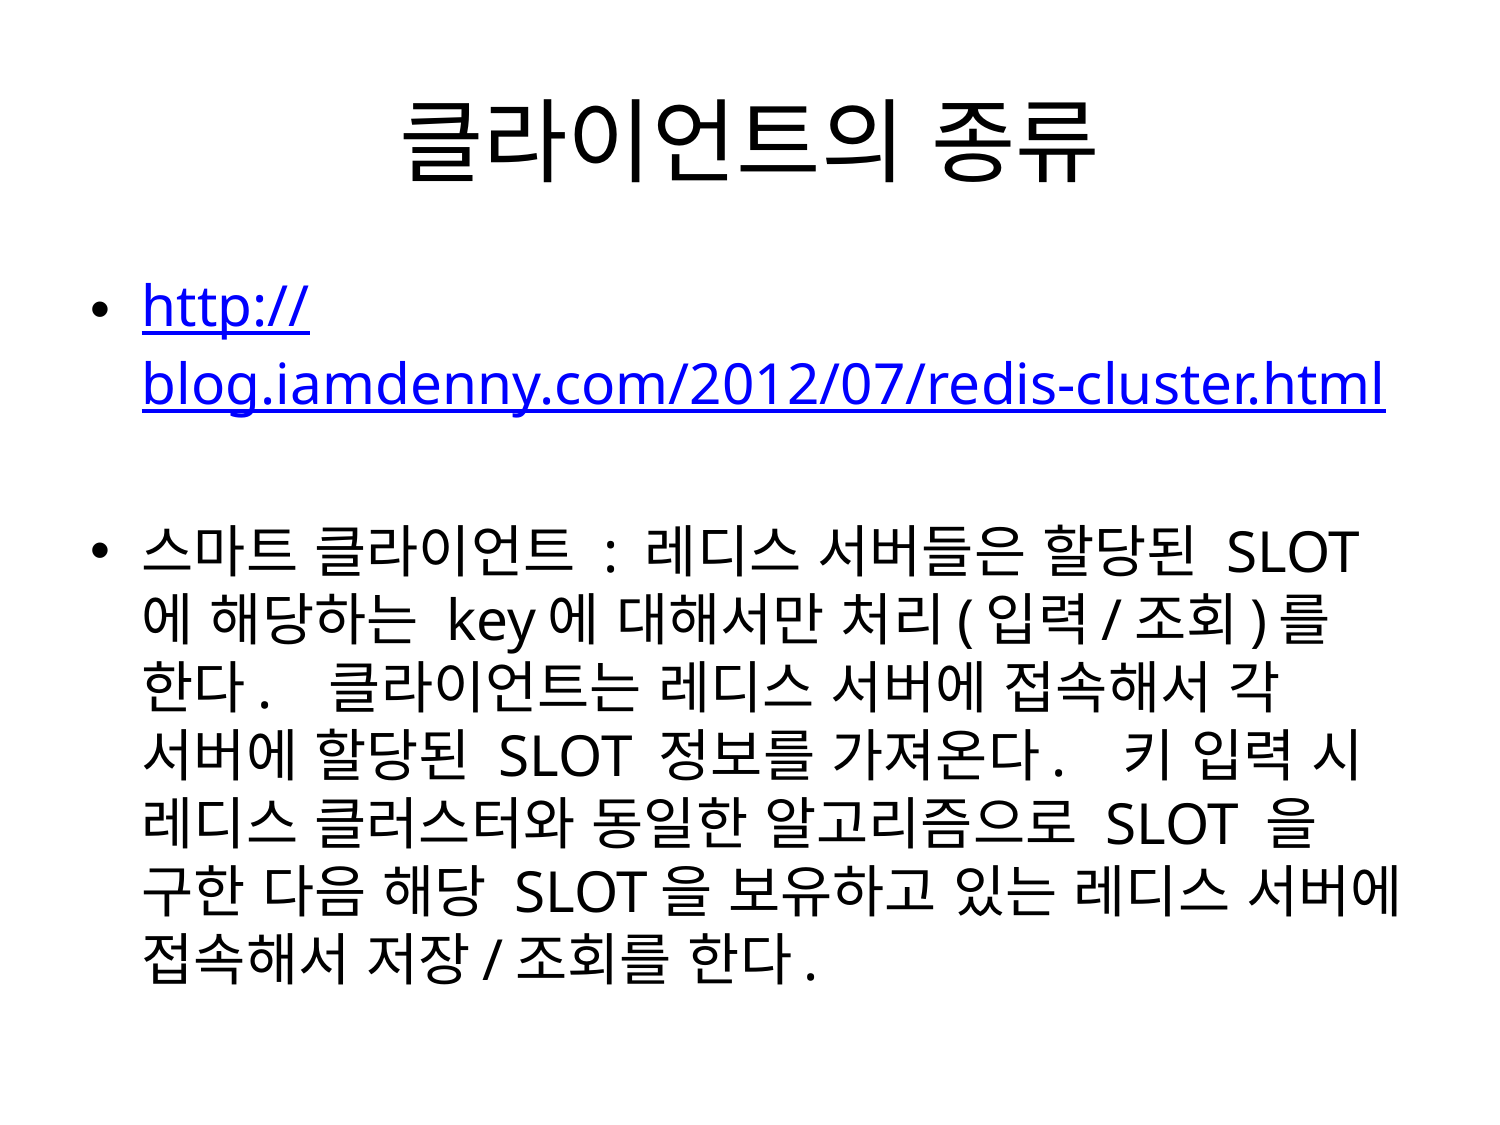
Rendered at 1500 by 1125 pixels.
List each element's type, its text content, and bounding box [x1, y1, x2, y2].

title 클라이언트의 종류 [75, 45, 1425, 233]
list http://blog.iamdenny.com/2012/07/redis-cluster.html 스마트 클라이언트 : 레디스 서버들은 할당된 SLOT에 해당하는 key에 대해서만 처리(입력/조회)를 한다. 클라이언트는 레디스 서버에 접속해서 각 서버에 할당된 SLOT 정보를 가져온다. 키 입력 시 레디스 클러스터와 동일한 알고리즘으로 SLOT 을 구한 다음 해당 SLOT을 보유하고 있는 레디스 서버에 접속해서 저장/조회를 한다. [75, 262, 1425, 1005]
